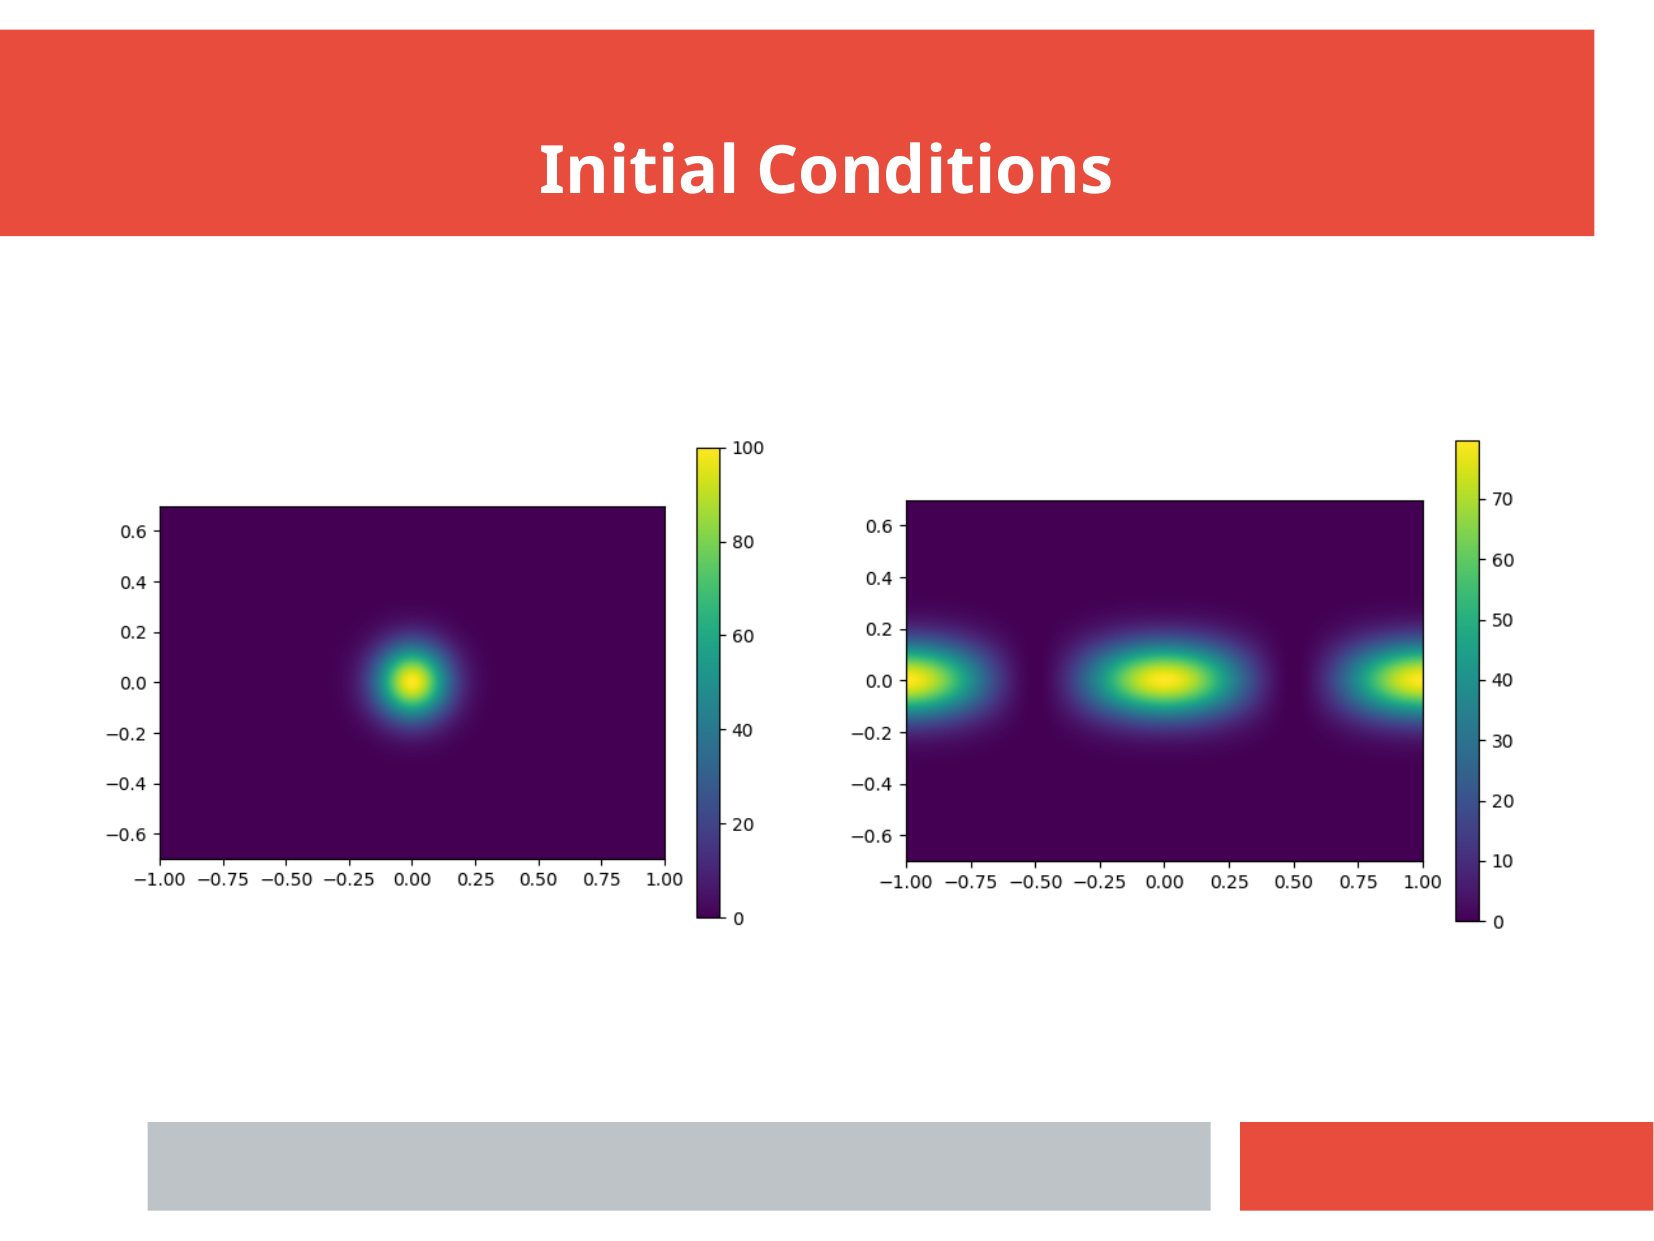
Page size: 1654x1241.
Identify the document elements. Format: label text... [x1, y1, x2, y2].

picture [58, 365, 1636, 991]
text_box Initial Conditions [59, 59, 1595, 207]
